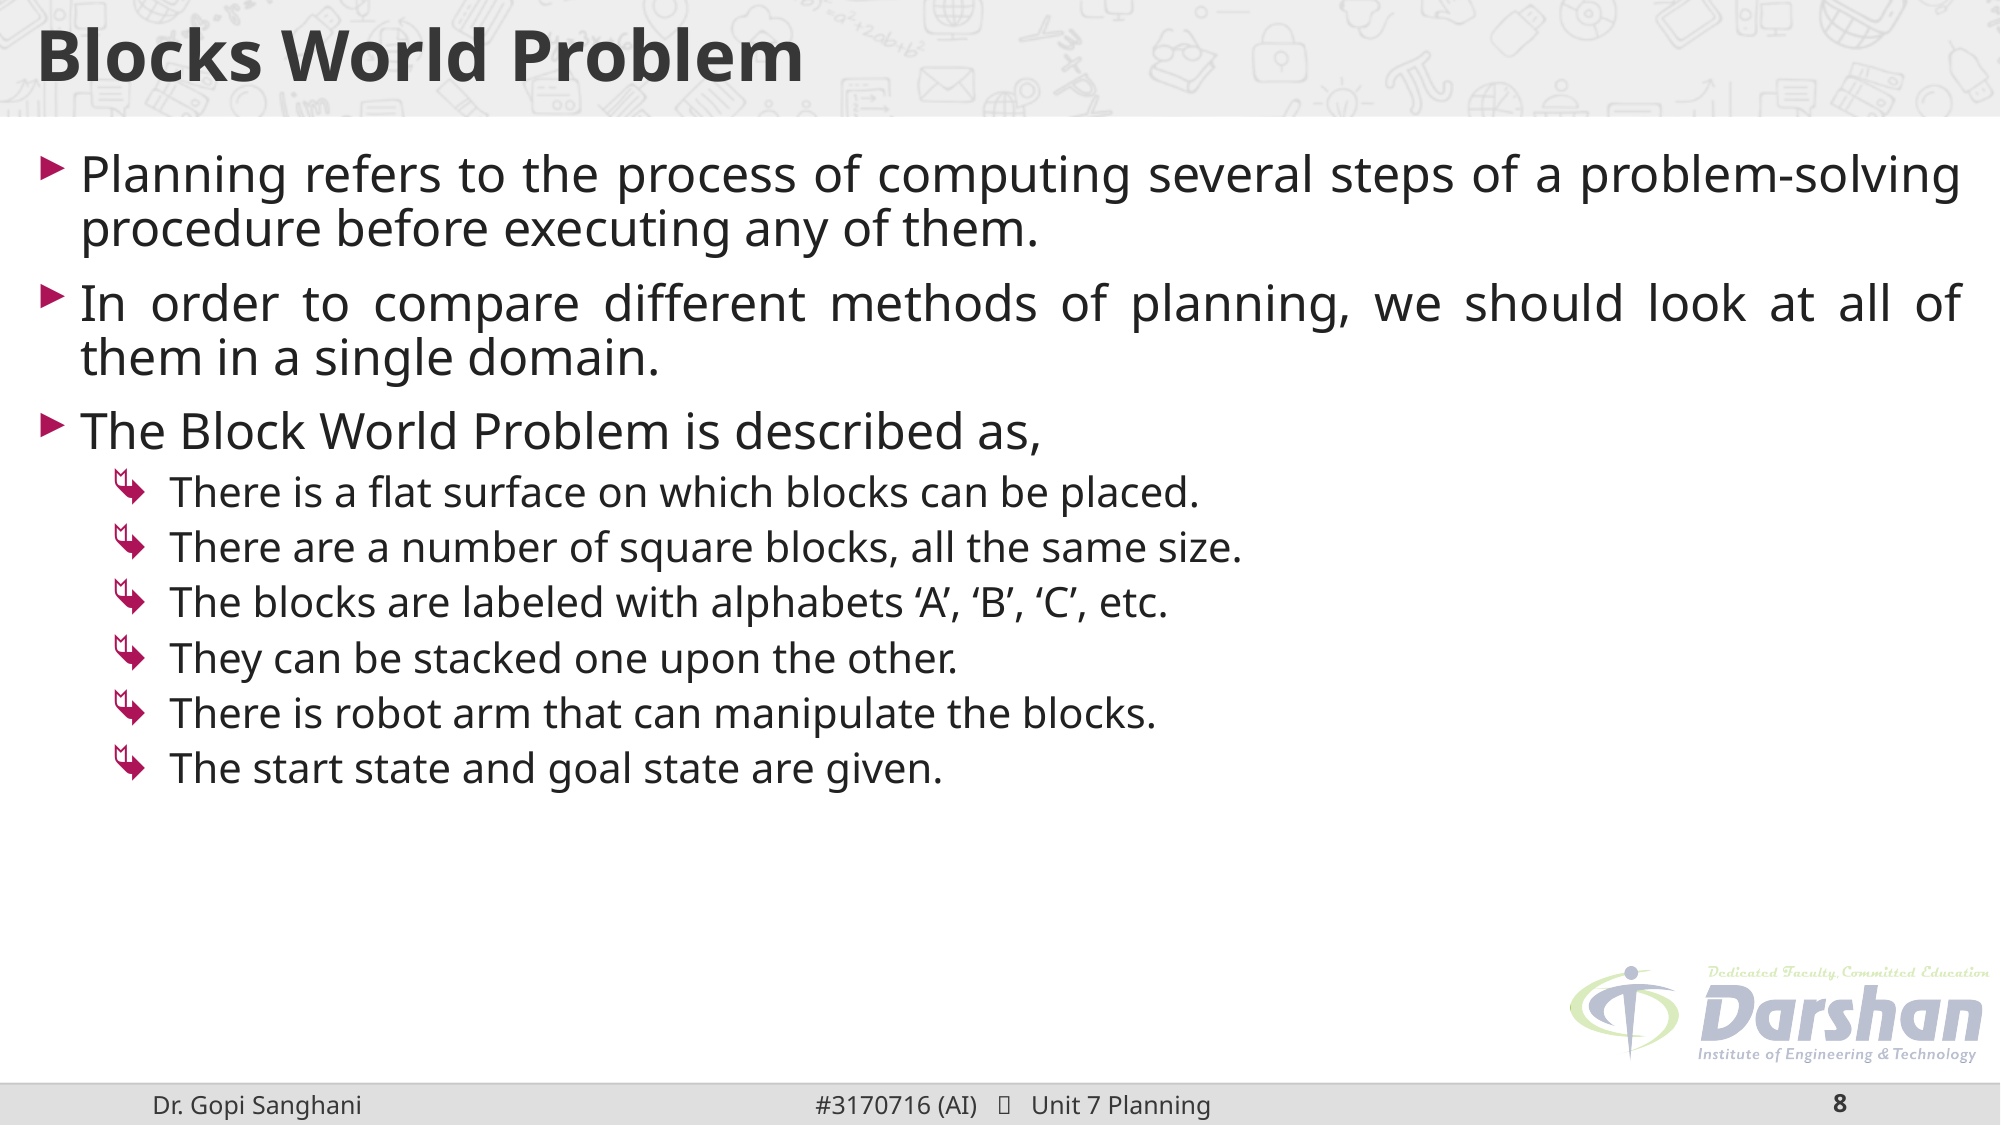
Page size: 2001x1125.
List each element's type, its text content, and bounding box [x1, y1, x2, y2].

title Blocks World Problem [0, 0, 2000, 117]
list Planning refers to the process of computing several steps of a problem-solving procedure before executing any of them. In order to compare different methods of planning, we should look at all of them in a single domain. The Block World Problem is described as, There is a flat surface on which blocks can be placed. There are a number of square blocks, all the same size. The blocks are labeled with alphabets ‘A’, ‘B’, ‘C’, etc. They can be stacked one upon the other. There is robot arm that can manipulate the blocks. The start state and goal state are given. [21, 141, 1979, 1059]
